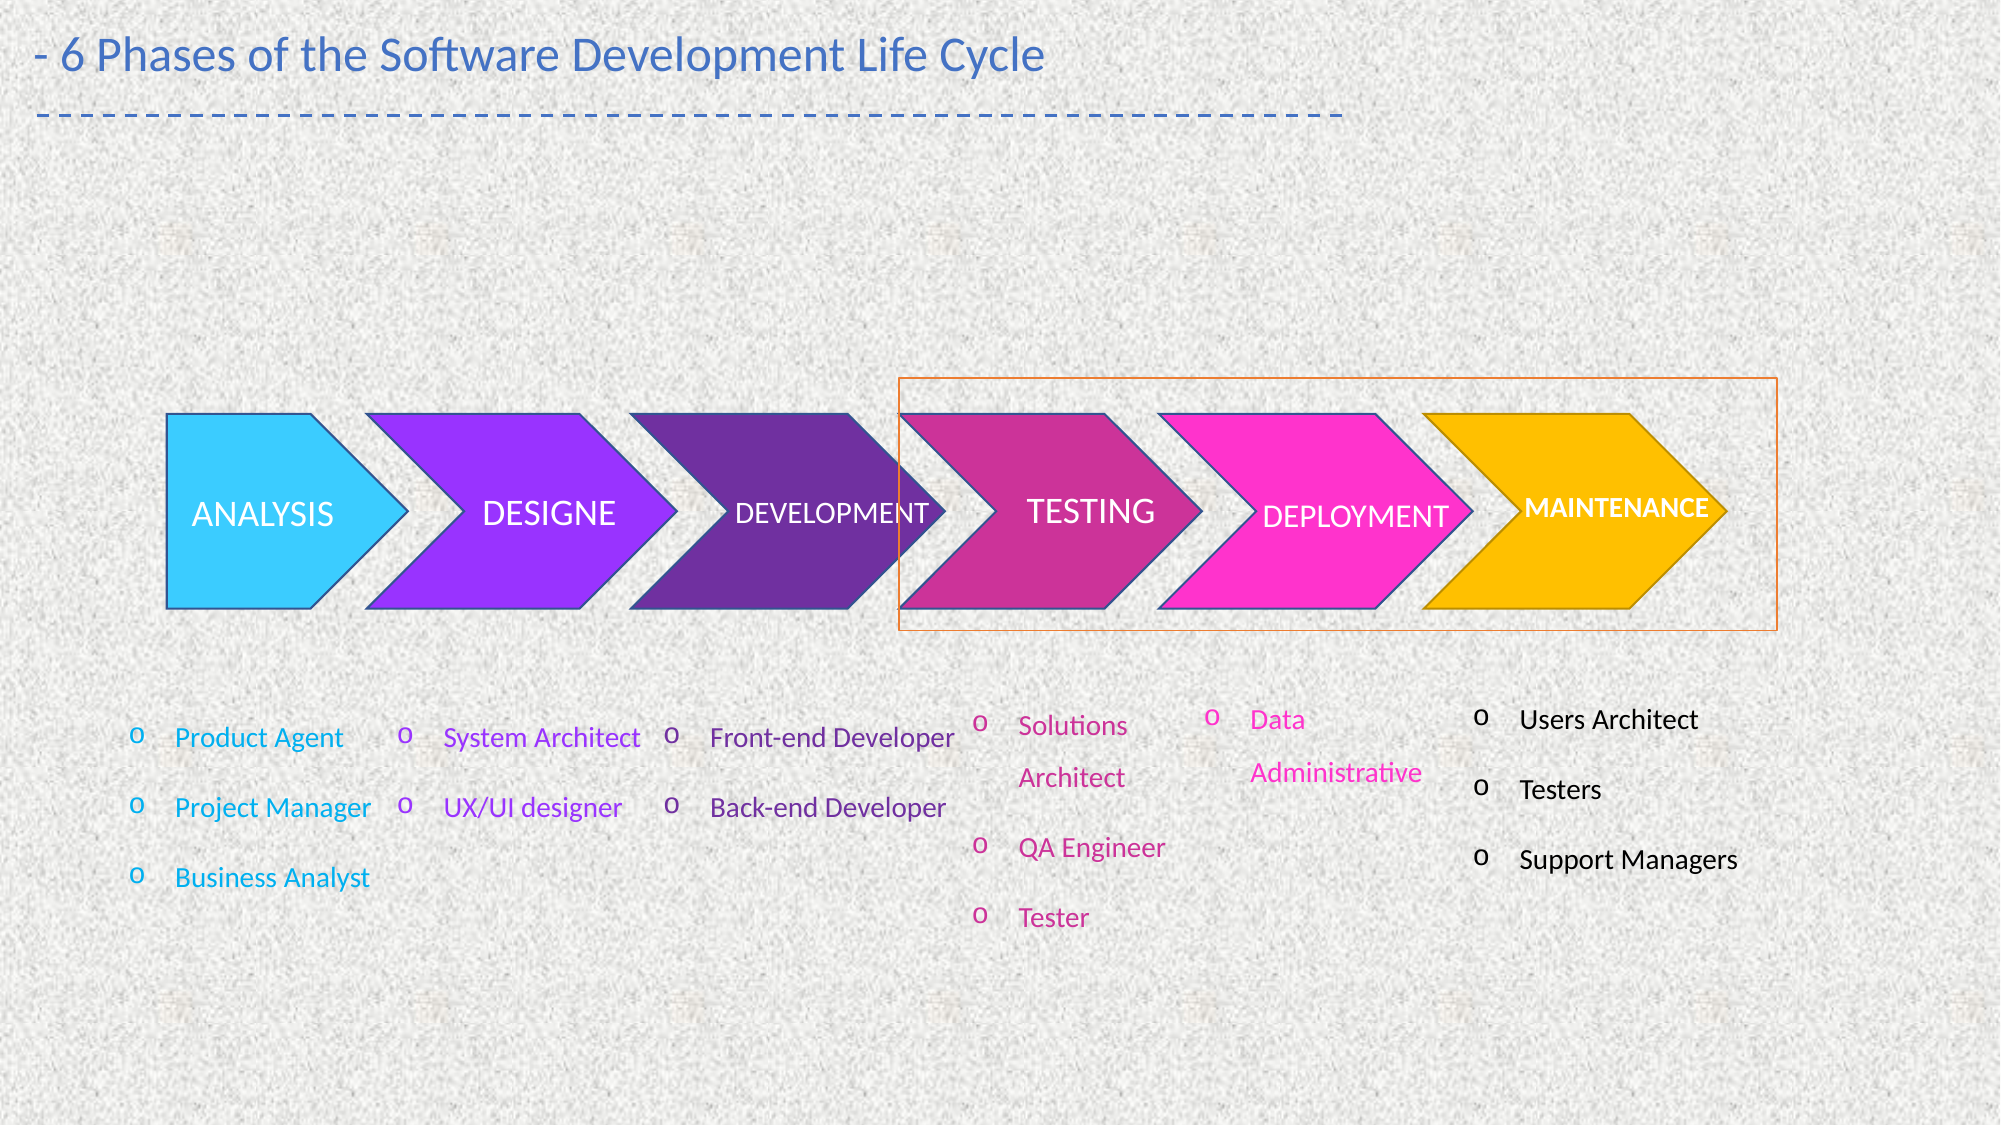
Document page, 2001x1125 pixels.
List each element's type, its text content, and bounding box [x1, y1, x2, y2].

text_box [628, 518, 898, 610]
picture [0, 0, 2001, 1125]
text_box [364, 412, 679, 610]
text_box DEVELOPMENT [720, 484, 898, 537]
text_box Product Agent Project Manager Business Analyst [113, 675, 394, 901]
text_box System Architect UX/UI designer [381, 675, 648, 831]
text_box ANALYSIS [165, 412, 410, 610]
text_box - 6 Phases of the Software Development Life Cycle [13, 14, 1066, 90]
text_box [898, 377, 1777, 631]
text_box Users Architect Testers Support Managers [1457, 675, 1761, 883]
text_box Data Administrative [1188, 675, 1457, 796]
text_box DESIGNE [467, 480, 632, 541]
text_box [628, 412, 898, 505]
text_box Front-end Developer Back-end Developer [648, 675, 978, 831]
text_box Solutions Architect QA Engineer Tester [956, 681, 1189, 941]
